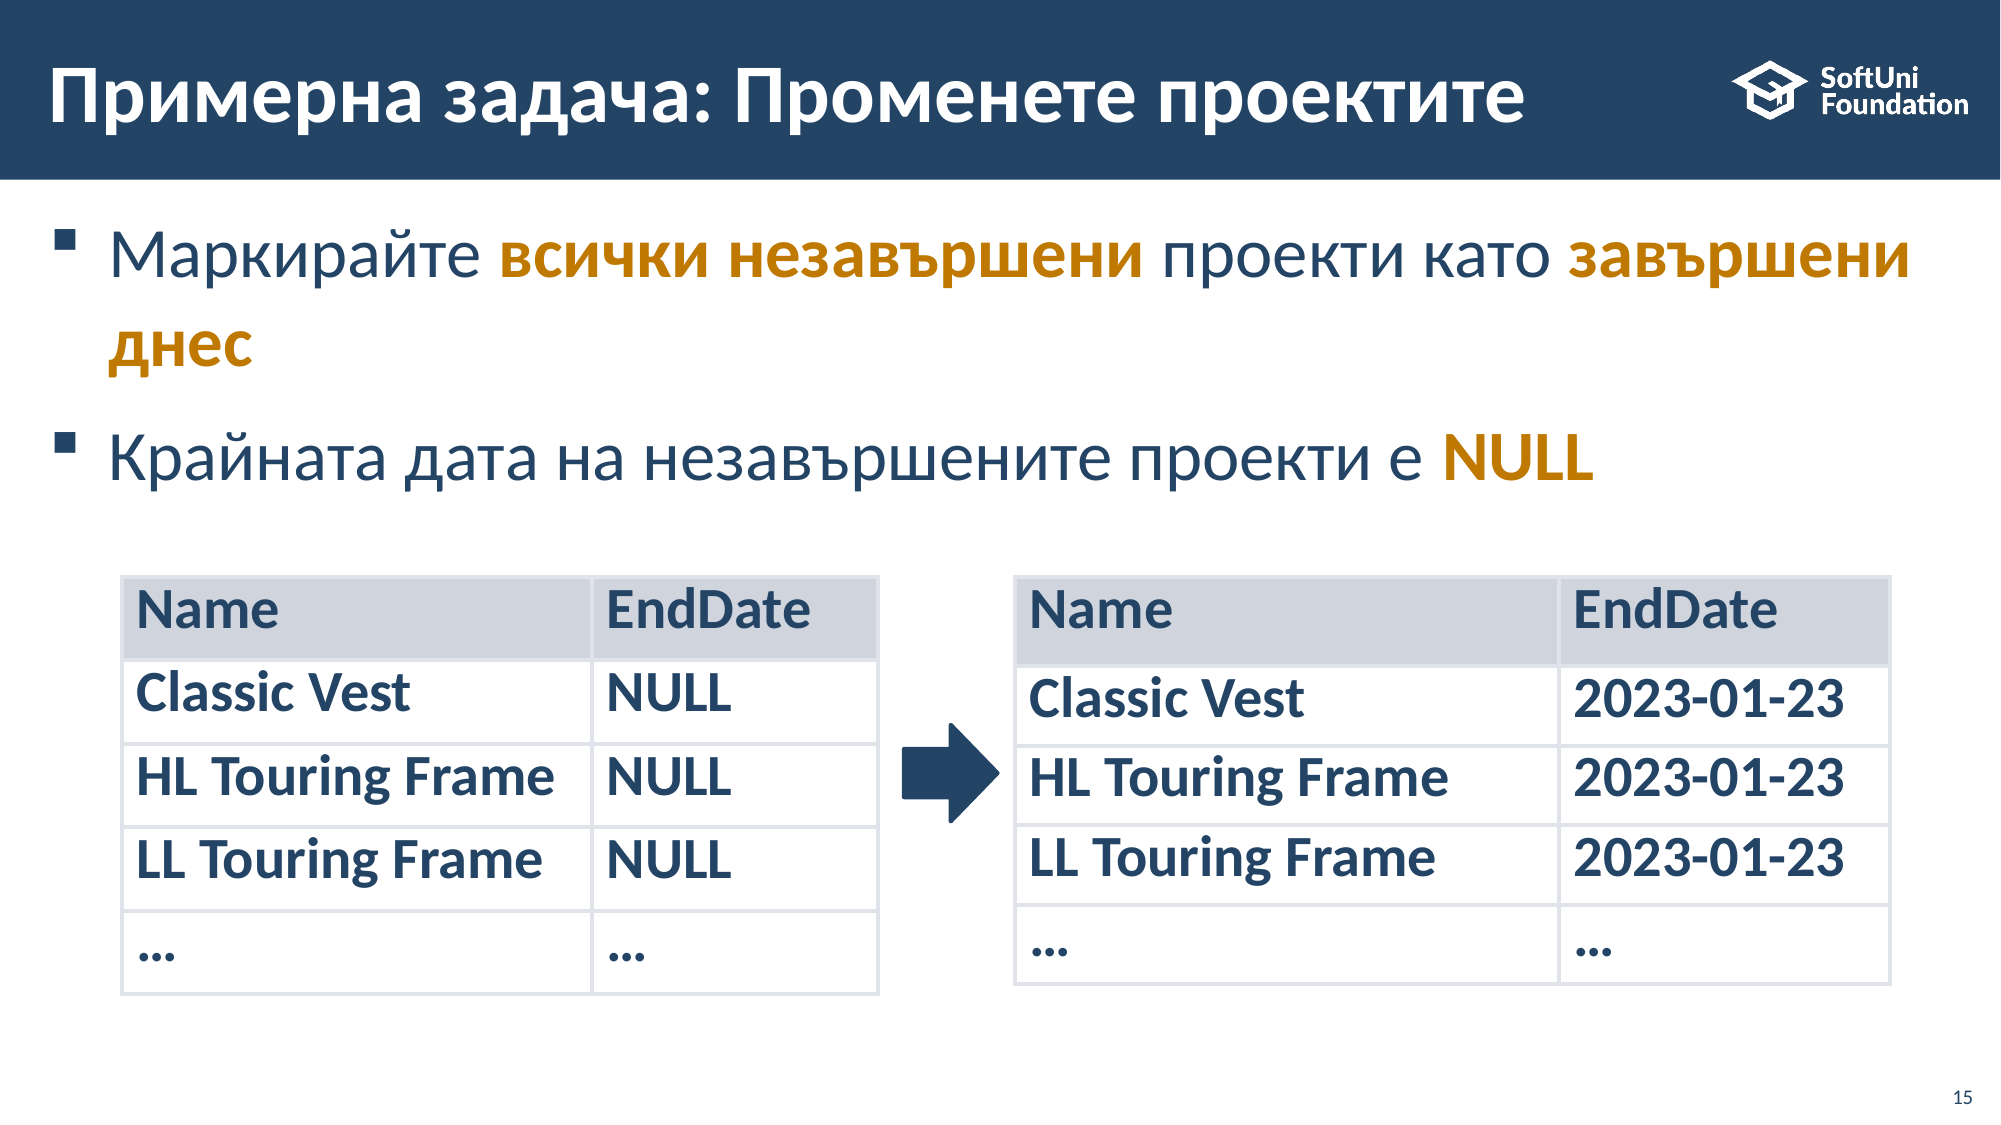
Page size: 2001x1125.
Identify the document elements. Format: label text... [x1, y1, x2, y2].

table_cell 2023-01-23 [1561, 748, 1888, 823]
table_cell LL Touring Frame [1017, 827, 1557, 903]
table_cell … [594, 913, 876, 992]
picture [1731, 60, 1968, 120]
title Примерна задача: Променете проектите [31, 16, 1716, 162]
slide_number 15 [1927, 1067, 1989, 1117]
table_cell HL Touring Frame [124, 746, 590, 825]
table_cell NULL [594, 746, 876, 825]
table_header EndDate [594, 579, 876, 658]
table_cell … [1017, 907, 1557, 982]
table_cell … [124, 913, 590, 992]
table_cell … [1561, 907, 1888, 982]
table_cell 2023-01-23 [1561, 827, 1888, 903]
table_header EndDate [1561, 579, 1888, 664]
table_cell NULL [594, 662, 876, 742]
table_cell LL Touring Frame [124, 829, 590, 909]
table_header Name [124, 579, 590, 658]
table_cell 2023-01-23 [1561, 668, 1888, 744]
text_box [901, 722, 1000, 824]
table_cell NULL [594, 829, 876, 909]
table_cell Classic Vest [124, 662, 590, 742]
list Маркирайте всички незавършени проекти като завършени днес Крайната дата на незавършените проекти е NULL [31, 196, 1970, 1104]
table_cell HL Touring Frame [1017, 748, 1557, 823]
table_cell Classic Vest [1017, 668, 1557, 744]
table_header Name [1017, 579, 1557, 664]
